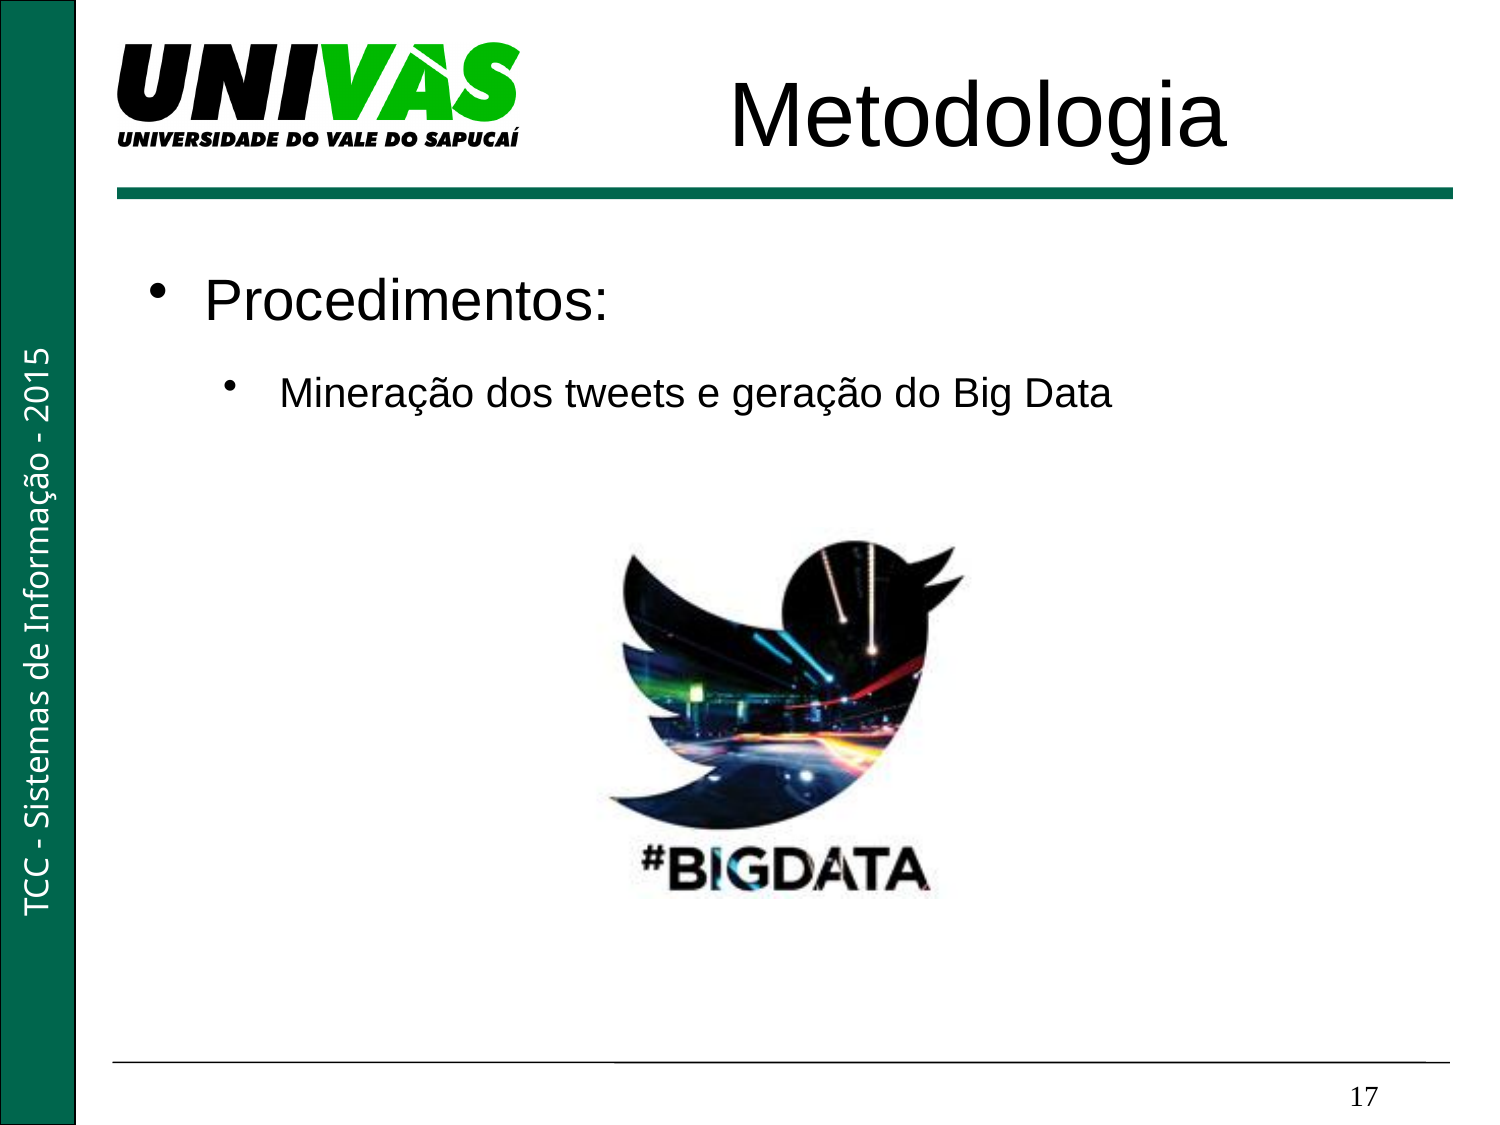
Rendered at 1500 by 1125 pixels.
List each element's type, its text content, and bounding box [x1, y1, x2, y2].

picture [117, 42, 515, 147]
text_box Procedimentos: Mineração dos tweets e geração do Big Data [133, 219, 1440, 421]
title Metodologia [515, 35, 1442, 186]
picture [532, 526, 1041, 900]
text_box 17 [1257, 1070, 1471, 1121]
